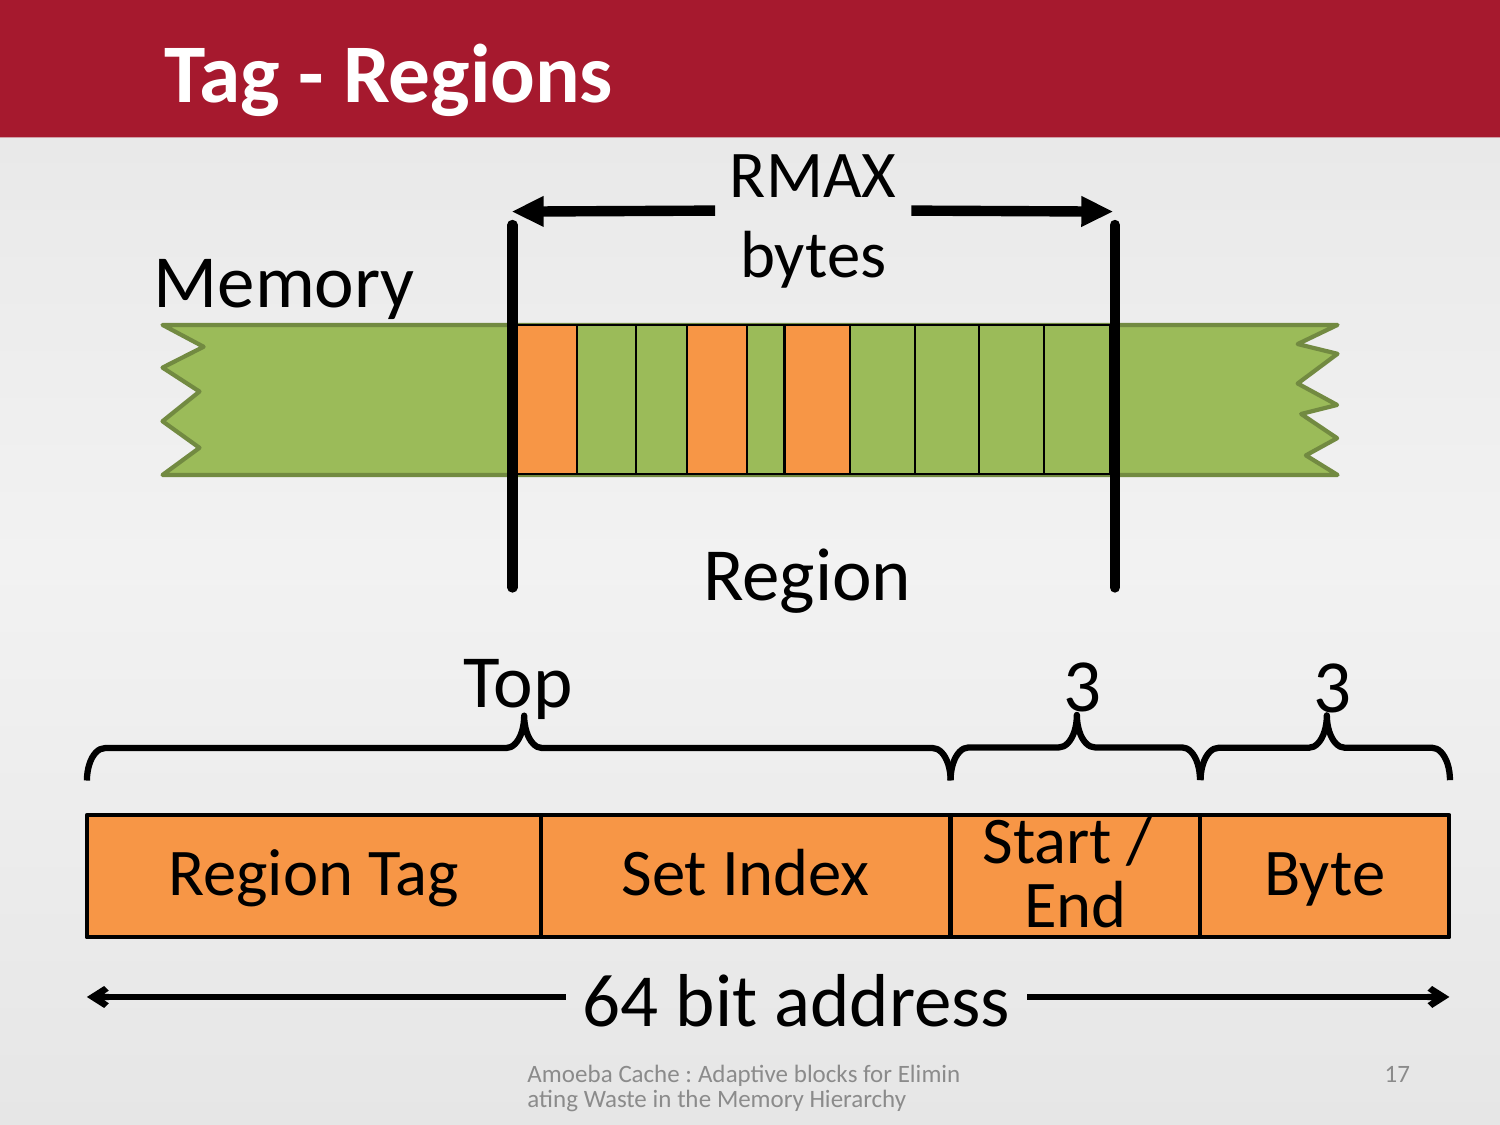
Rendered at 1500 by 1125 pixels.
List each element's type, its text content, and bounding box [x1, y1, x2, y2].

text_box [1120, 322, 1340, 478]
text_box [784, 324, 1111, 474]
footer Amoeba Cache : Adaptive blocks for Eliminating Waste in the Memory Hierarchy [512, 1060, 988, 1103]
text_box Region [688, 517, 927, 623]
text_box [160, 322, 507, 478]
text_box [516, 324, 686, 474]
text_box Tag - Regions [0, 0, 1500, 139]
text_box Memory [138, 224, 447, 330]
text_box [86, 624, 1451, 1051]
slide_number 17 [1074, 1060, 1425, 1103]
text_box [687, 324, 783, 474]
text_box RMAX bytes [715, 123, 912, 298]
